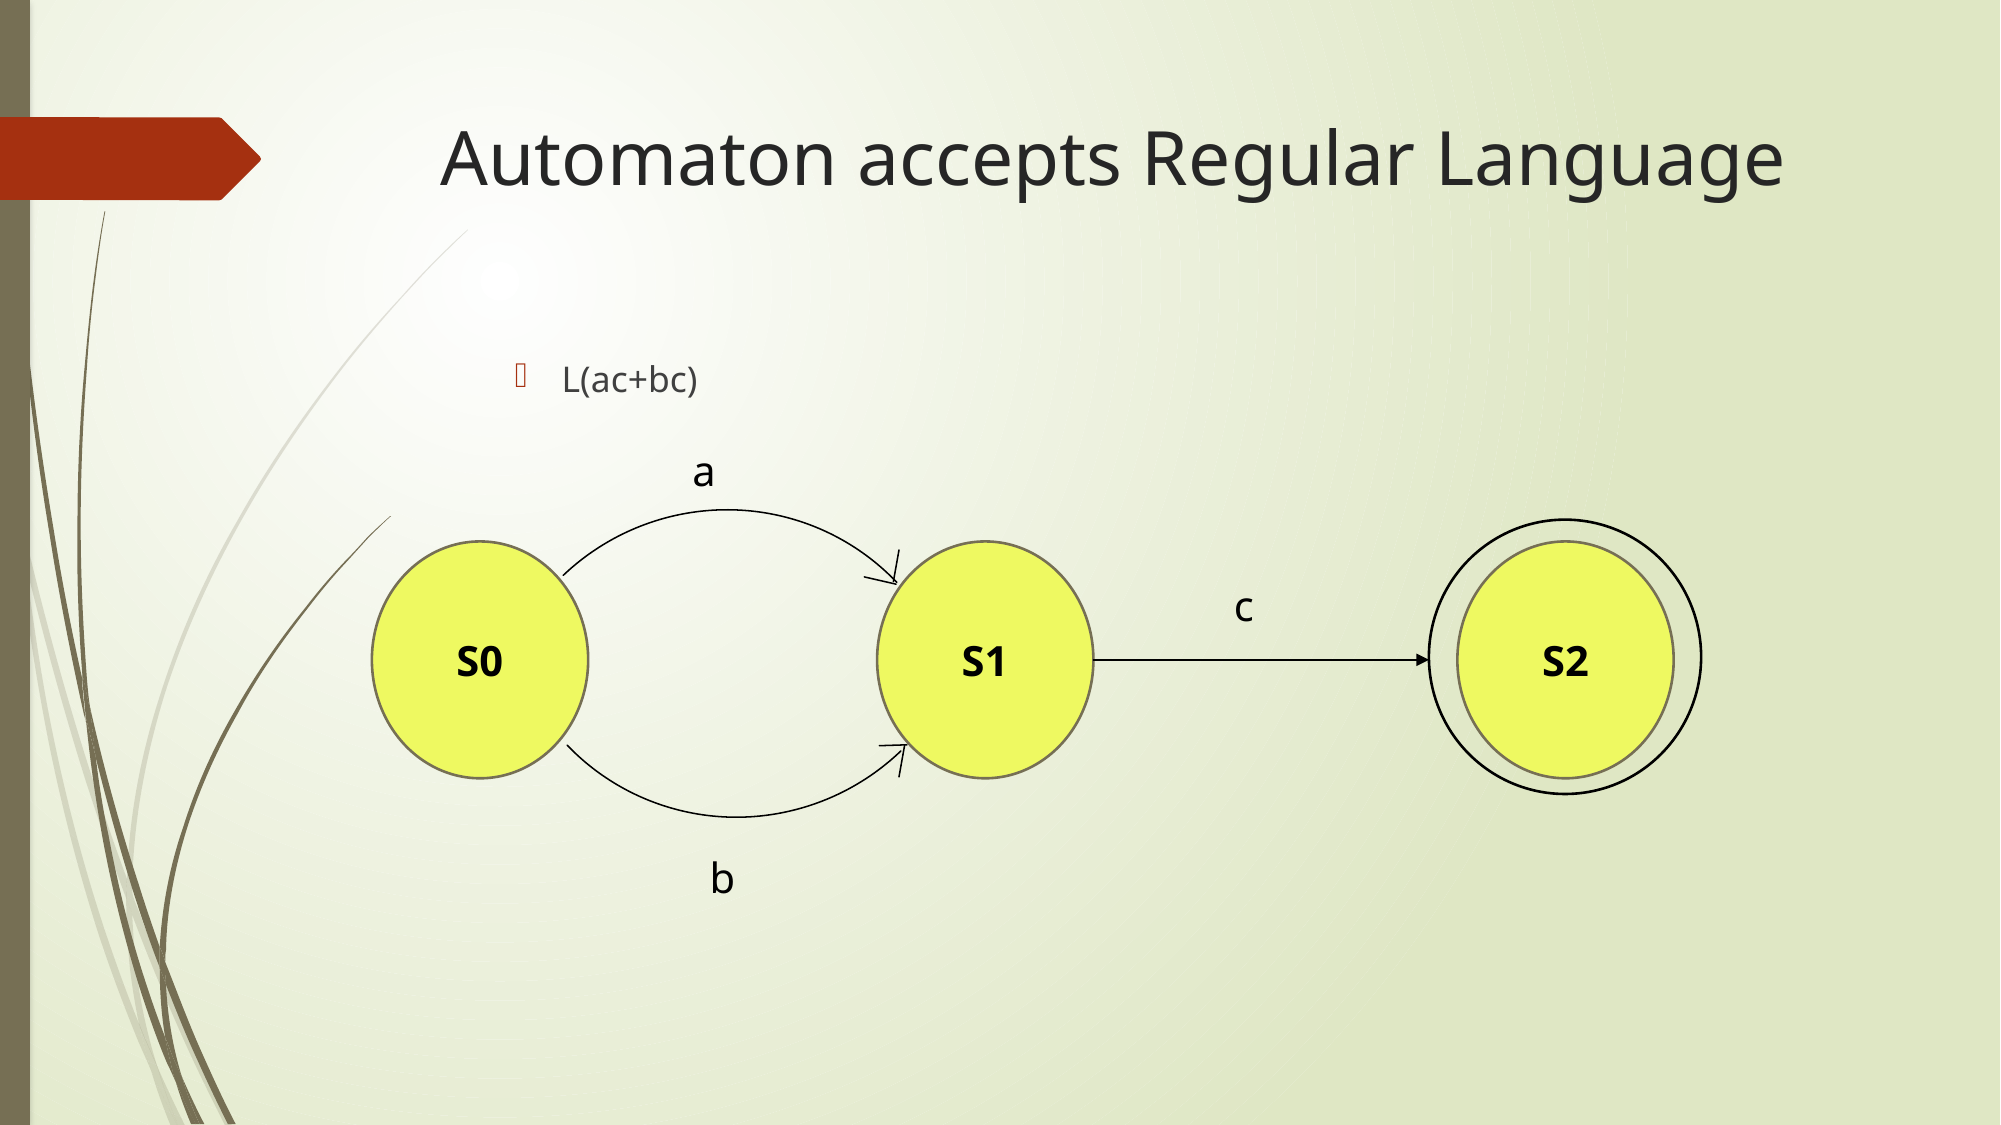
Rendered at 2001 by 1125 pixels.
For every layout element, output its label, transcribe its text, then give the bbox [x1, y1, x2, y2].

text_box S1 [875, 540, 1095, 780]
text_box [1427, 518, 1703, 796]
text_box b [694, 844, 756, 910]
text_box S0 [370, 540, 590, 780]
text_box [898, 745, 905, 778]
text_box a [677, 437, 739, 503]
text_box [562, 508, 888, 666]
list L(ac+bc) [424, 350, 1888, 970]
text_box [893, 549, 900, 582]
title Automaton accepts Regular Language [425, 102, 1908, 313]
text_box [864, 576, 889, 585]
text_box c [1218, 572, 1280, 638]
text_box [566, 581, 894, 818]
